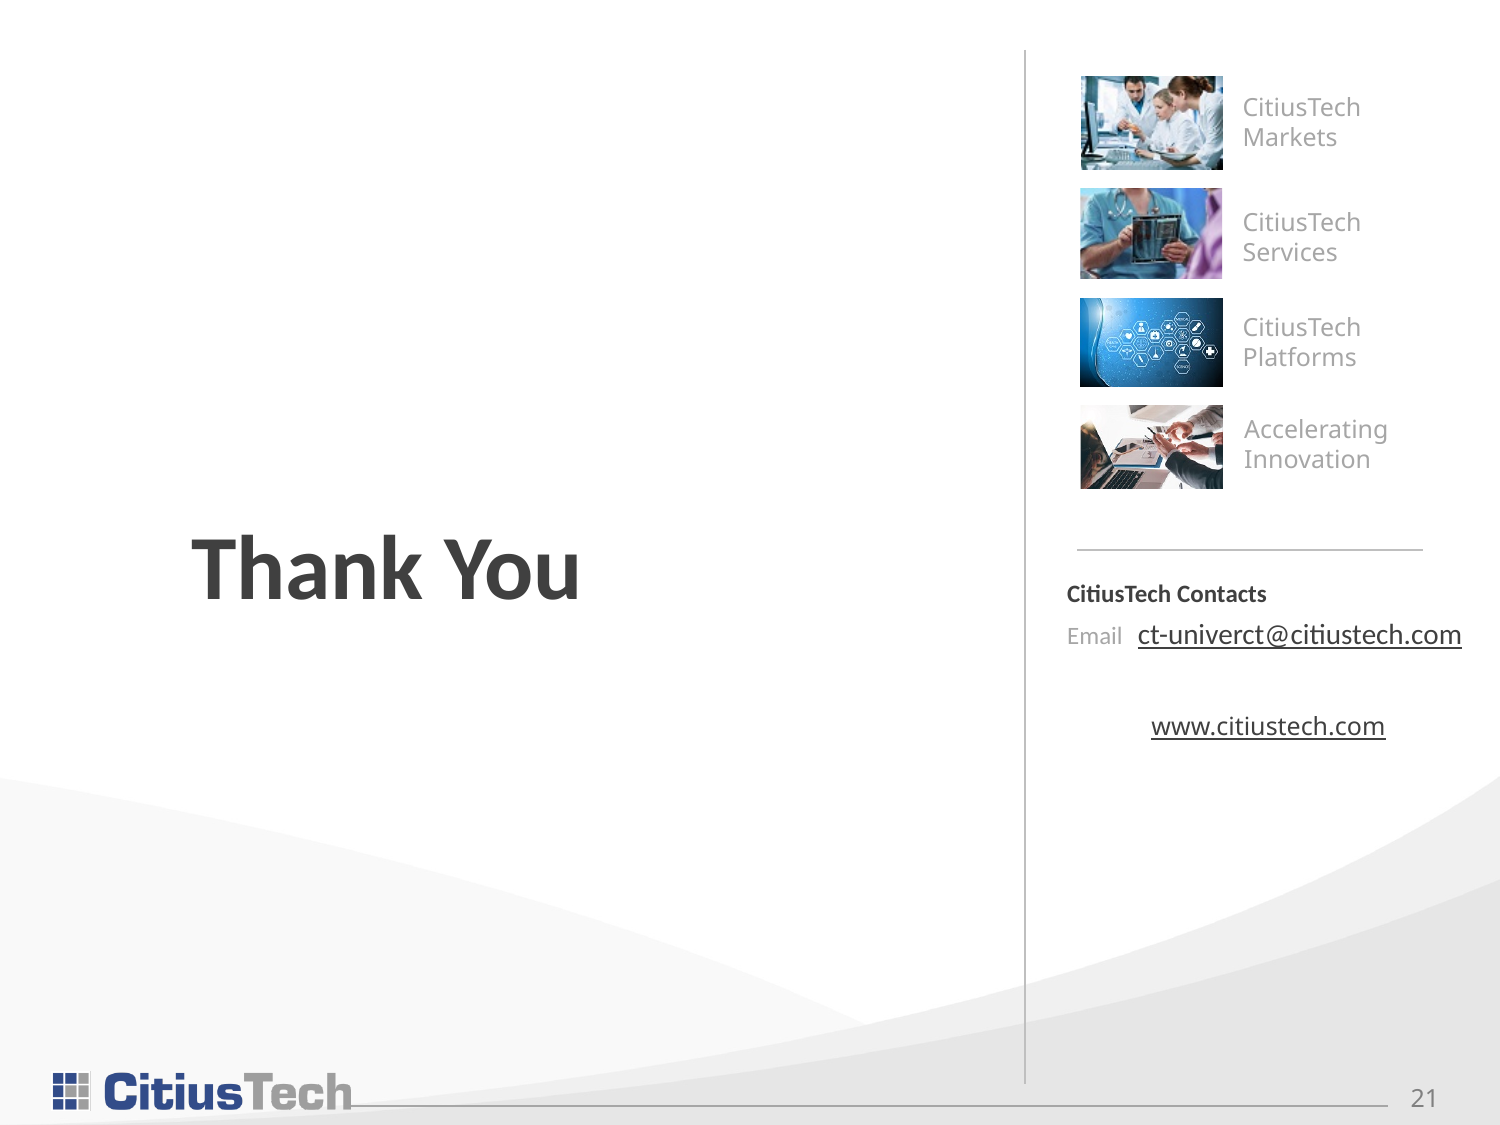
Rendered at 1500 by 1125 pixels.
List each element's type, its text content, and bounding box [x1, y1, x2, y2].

text_box ct-univerct@citiustech.com [1105, 610, 1500, 656]
title Thank You [62, 516, 713, 609]
picture [0, 0, 1500, 1125]
